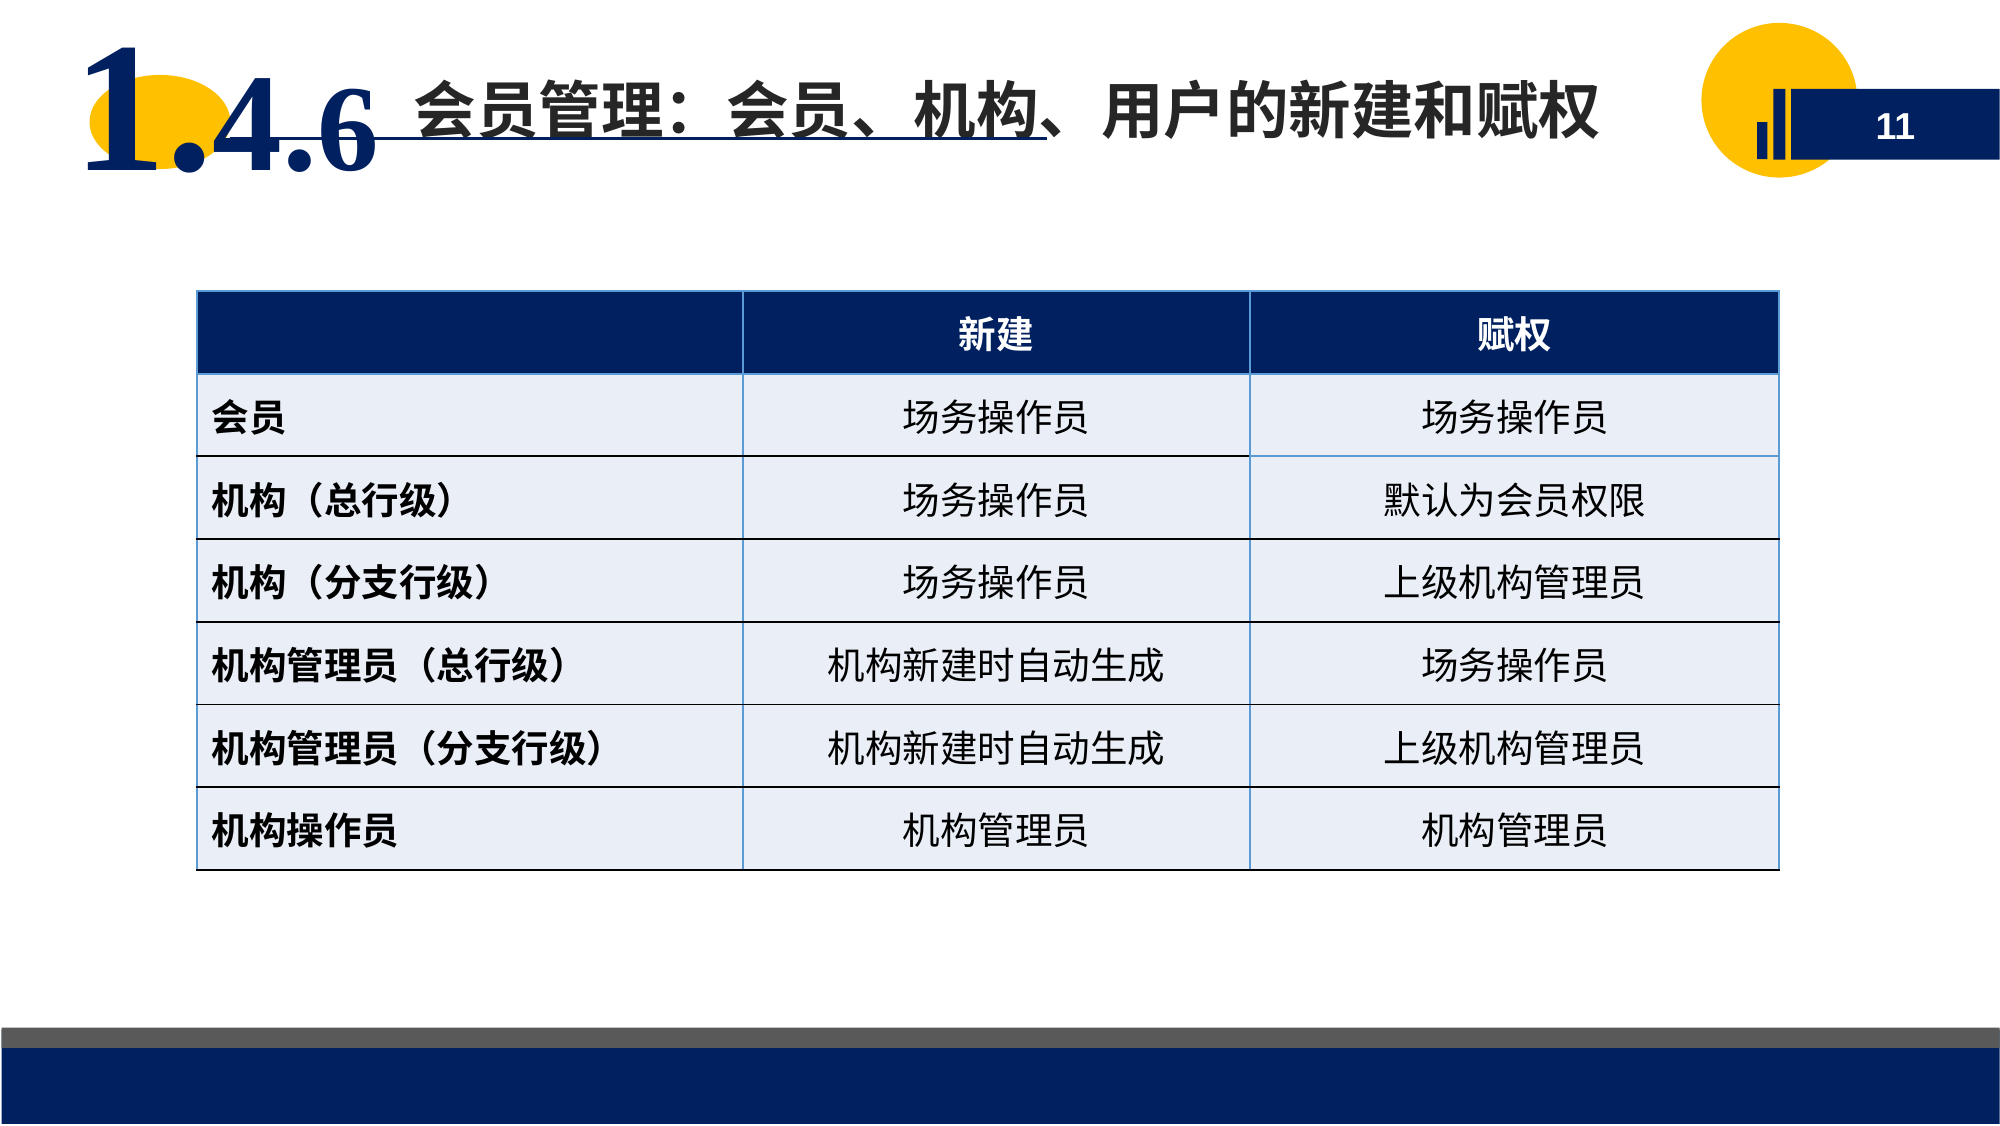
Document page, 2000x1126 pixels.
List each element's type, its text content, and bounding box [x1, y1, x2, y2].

table_cell 场务操作员 [744, 457, 1249, 538]
table_cell 会员 [198, 375, 742, 455]
table_header 赋权 [1251, 292, 1778, 373]
table_cell 机构操作员 [198, 788, 742, 869]
table_cell 上级机构管理员 [1251, 540, 1778, 621]
table_cell 机构新建时自动生成 [744, 705, 1249, 786]
text_box [1717, 22, 1857, 178]
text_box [89, 0, 1717, 169]
text_box [1, 1027, 2000, 1048]
table_cell 默认为会员权限 [1251, 457, 1778, 538]
table_cell 上级机构管理员 [1251, 705, 1778, 786]
table_header [198, 292, 742, 373]
table_cell 机构管理员（总行级） [198, 623, 742, 704]
text_box [1757, 122, 1768, 160]
text_box [1, 1048, 2000, 1124]
text_box [1773, 88, 1786, 160]
table_cell 机构新建时自动生成 [744, 623, 1249, 704]
table_cell 机构（分支行级） [198, 540, 742, 621]
table_header 新建 [744, 292, 1249, 373]
text_box 11 [1791, 88, 2000, 160]
text_box 1.4.6 [54, 0, 433, 217]
table_cell 机构管理员 [744, 788, 1249, 869]
table_cell 场务操作员 [1251, 623, 1778, 704]
table_cell 机构（总行级） [198, 457, 742, 538]
table_cell 机构管理员（分支行级） [198, 705, 742, 786]
table_cell 场务操作员 [744, 540, 1249, 621]
table_cell 机构管理员 [1251, 788, 1778, 869]
table_cell 场务操作员 [1251, 375, 1778, 455]
table_cell 场务操作员 [744, 375, 1249, 455]
